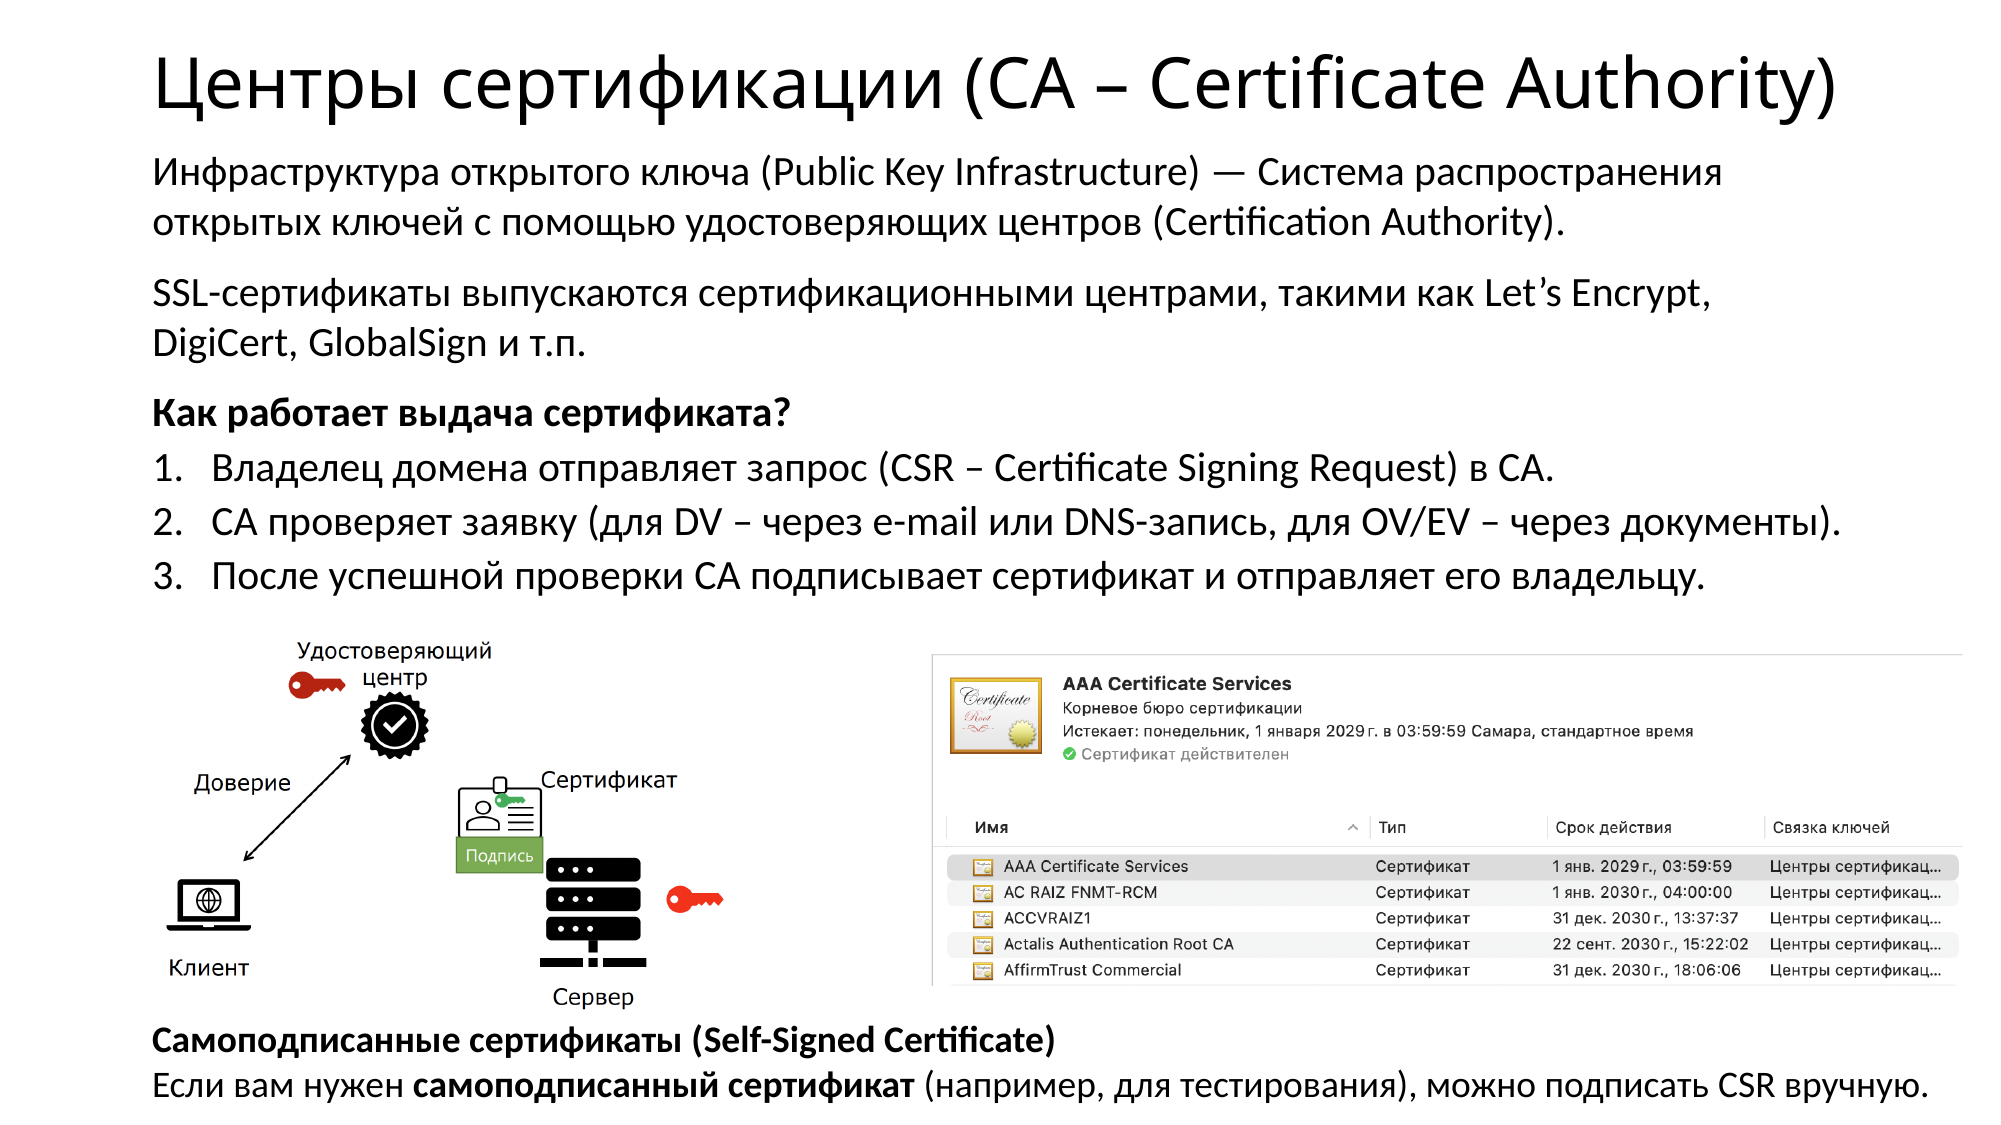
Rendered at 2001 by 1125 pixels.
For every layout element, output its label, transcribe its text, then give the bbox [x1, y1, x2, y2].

text_box Самоподписанные сертификаты (Self-Signed Certificate) Если вам нужен самоподписанный сертификат (например, для тестирования), можно подписать CSR вручную. [137, 1007, 1963, 1113]
title Центры сертификации (CA – Certificate Authority) [137, 30, 1891, 142]
list Инфраструктура открытого ключа (Public Key Infrastructure) — Система распространения открытых ключей с помощью удостоверяющих центров (Certification Authority). SSL-сертификаты выпускаются сертификационными центрами, такими как Let’s Encrypt, DigiCert, GlobalSign и т.п. Как работает выдача сертификата? Владелец домена отправляет запрос (CSR – Certificate Signing Request) в CA. CA проверяет заявку (для DV – через e-mail или DNS-запись, для OV/EV – через документы). После успешной проверки CA подписывает сертификат и отправляет его владельцу. [137, 136, 1863, 612]
picture [931, 654, 1963, 986]
picture [137, 633, 729, 1016]
